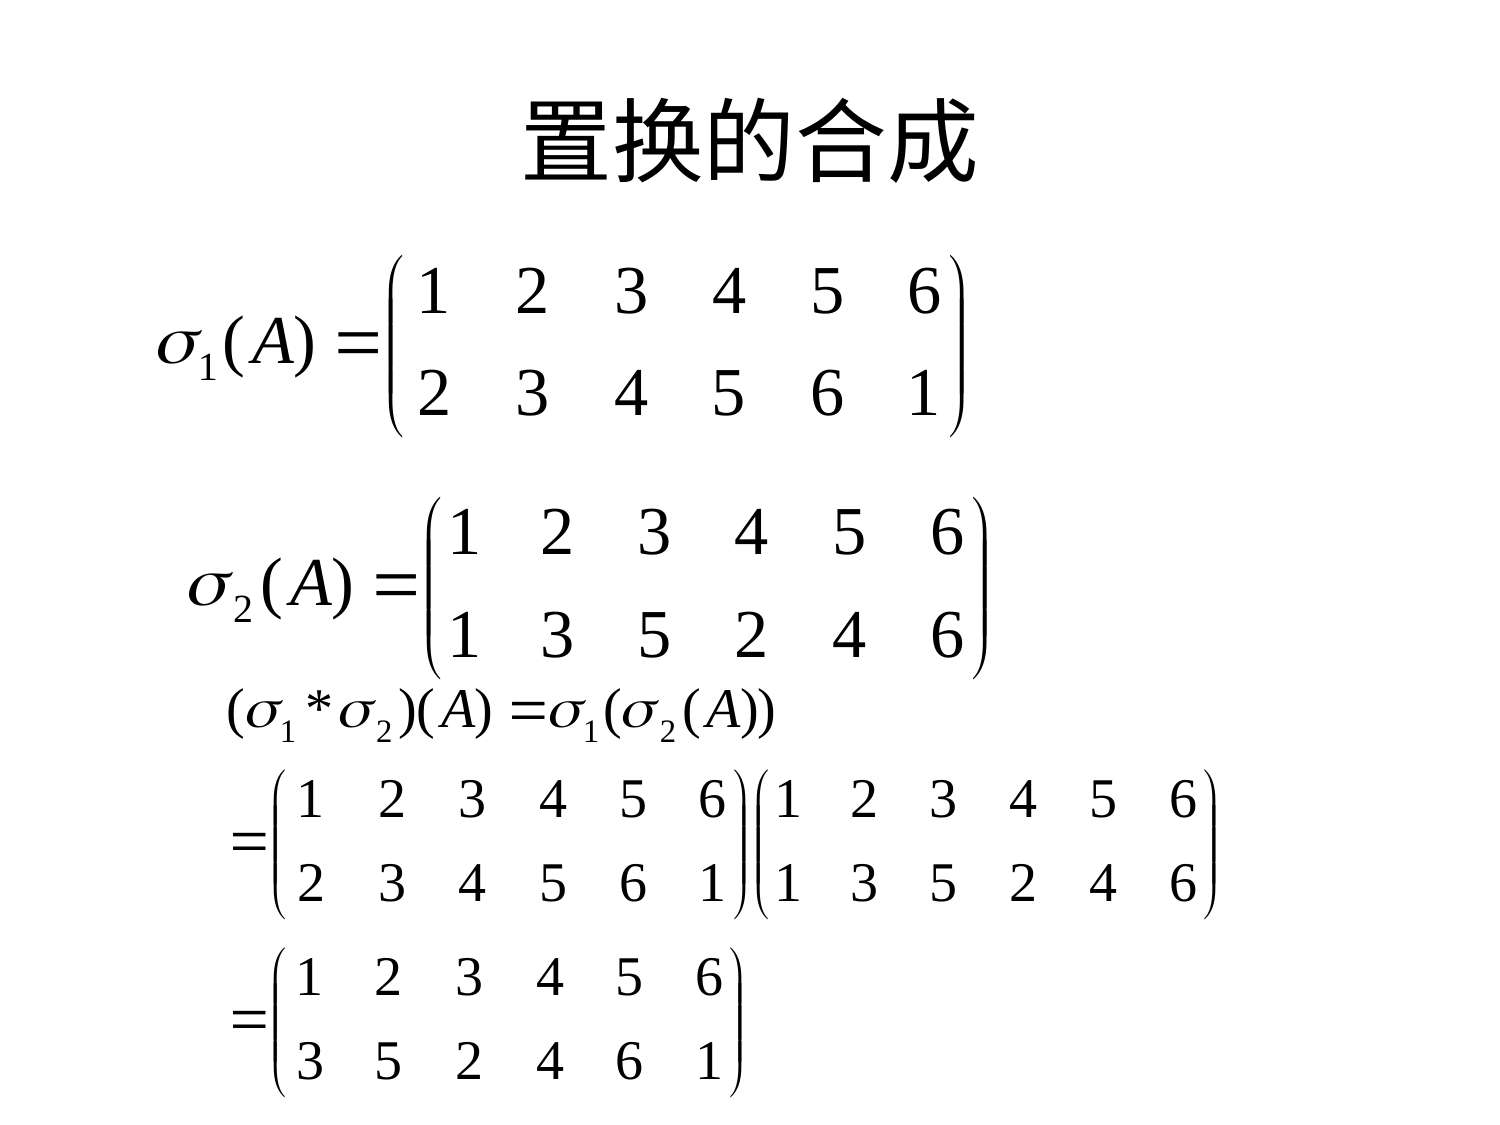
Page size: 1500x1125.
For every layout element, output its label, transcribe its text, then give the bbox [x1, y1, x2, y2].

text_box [177, 485, 1006, 692]
title 置换的合成 [75, 45, 1425, 233]
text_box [219, 671, 1234, 1107]
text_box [147, 243, 987, 450]
